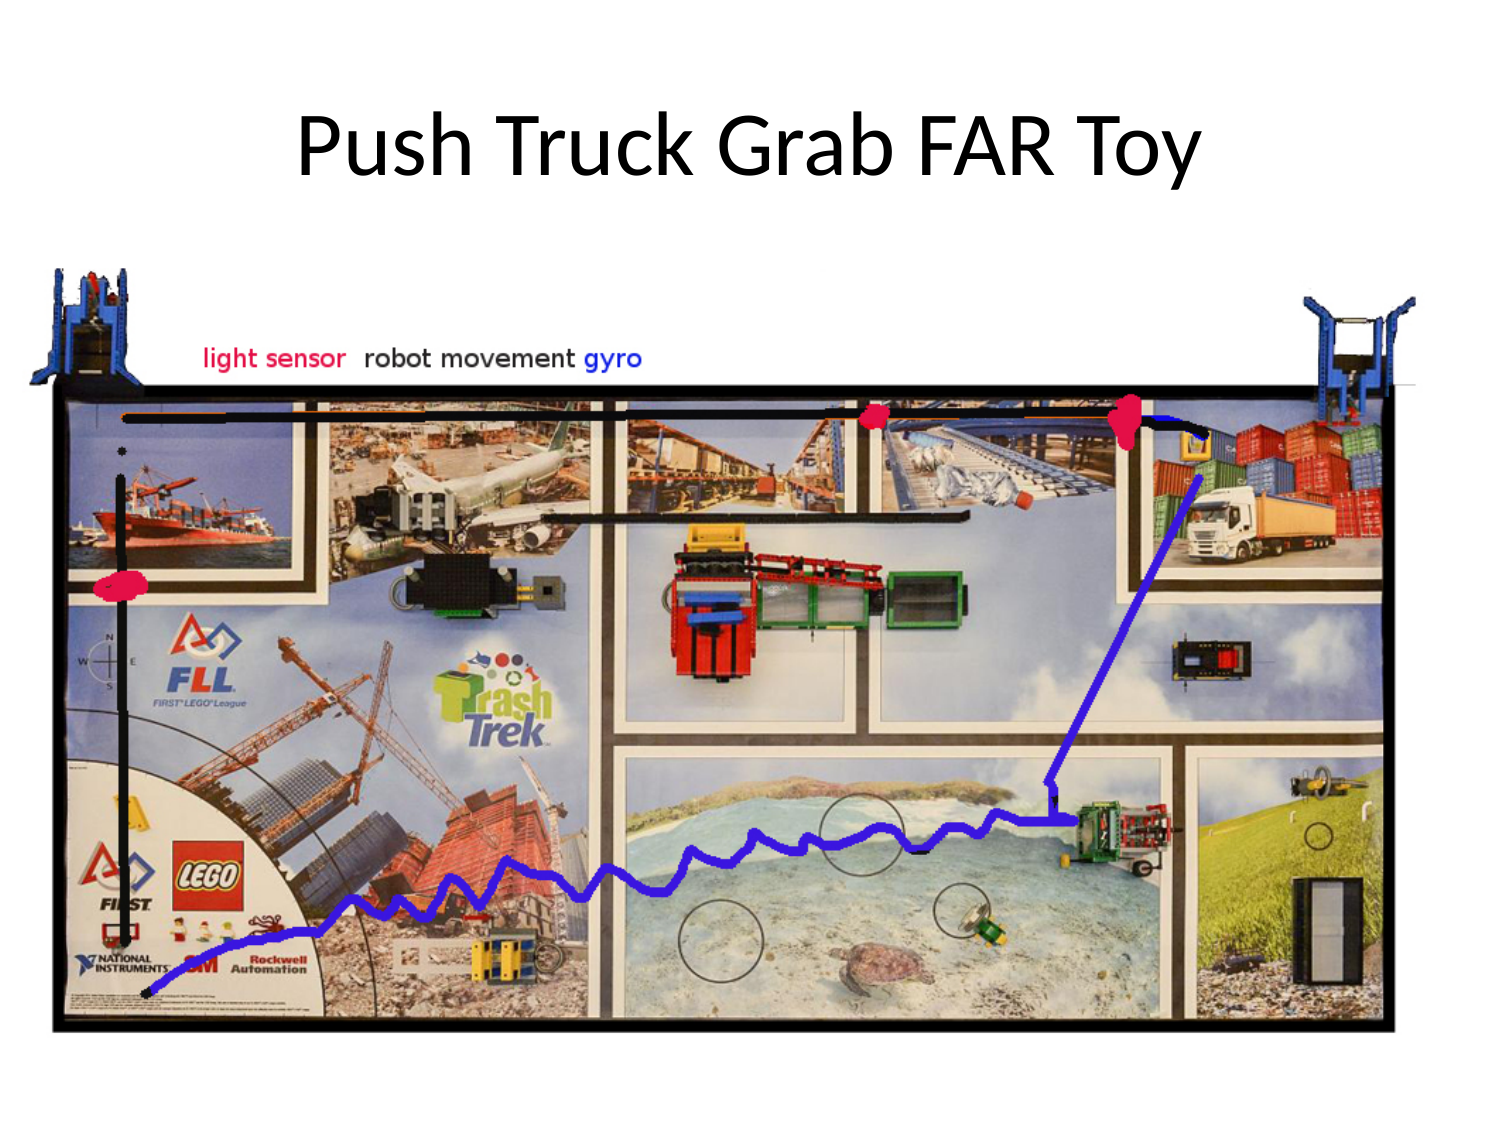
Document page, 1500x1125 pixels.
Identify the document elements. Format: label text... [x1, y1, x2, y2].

picture [0, 212, 1447, 1051]
title Push Truck Grab FAR Toy [75, 45, 1425, 210]
